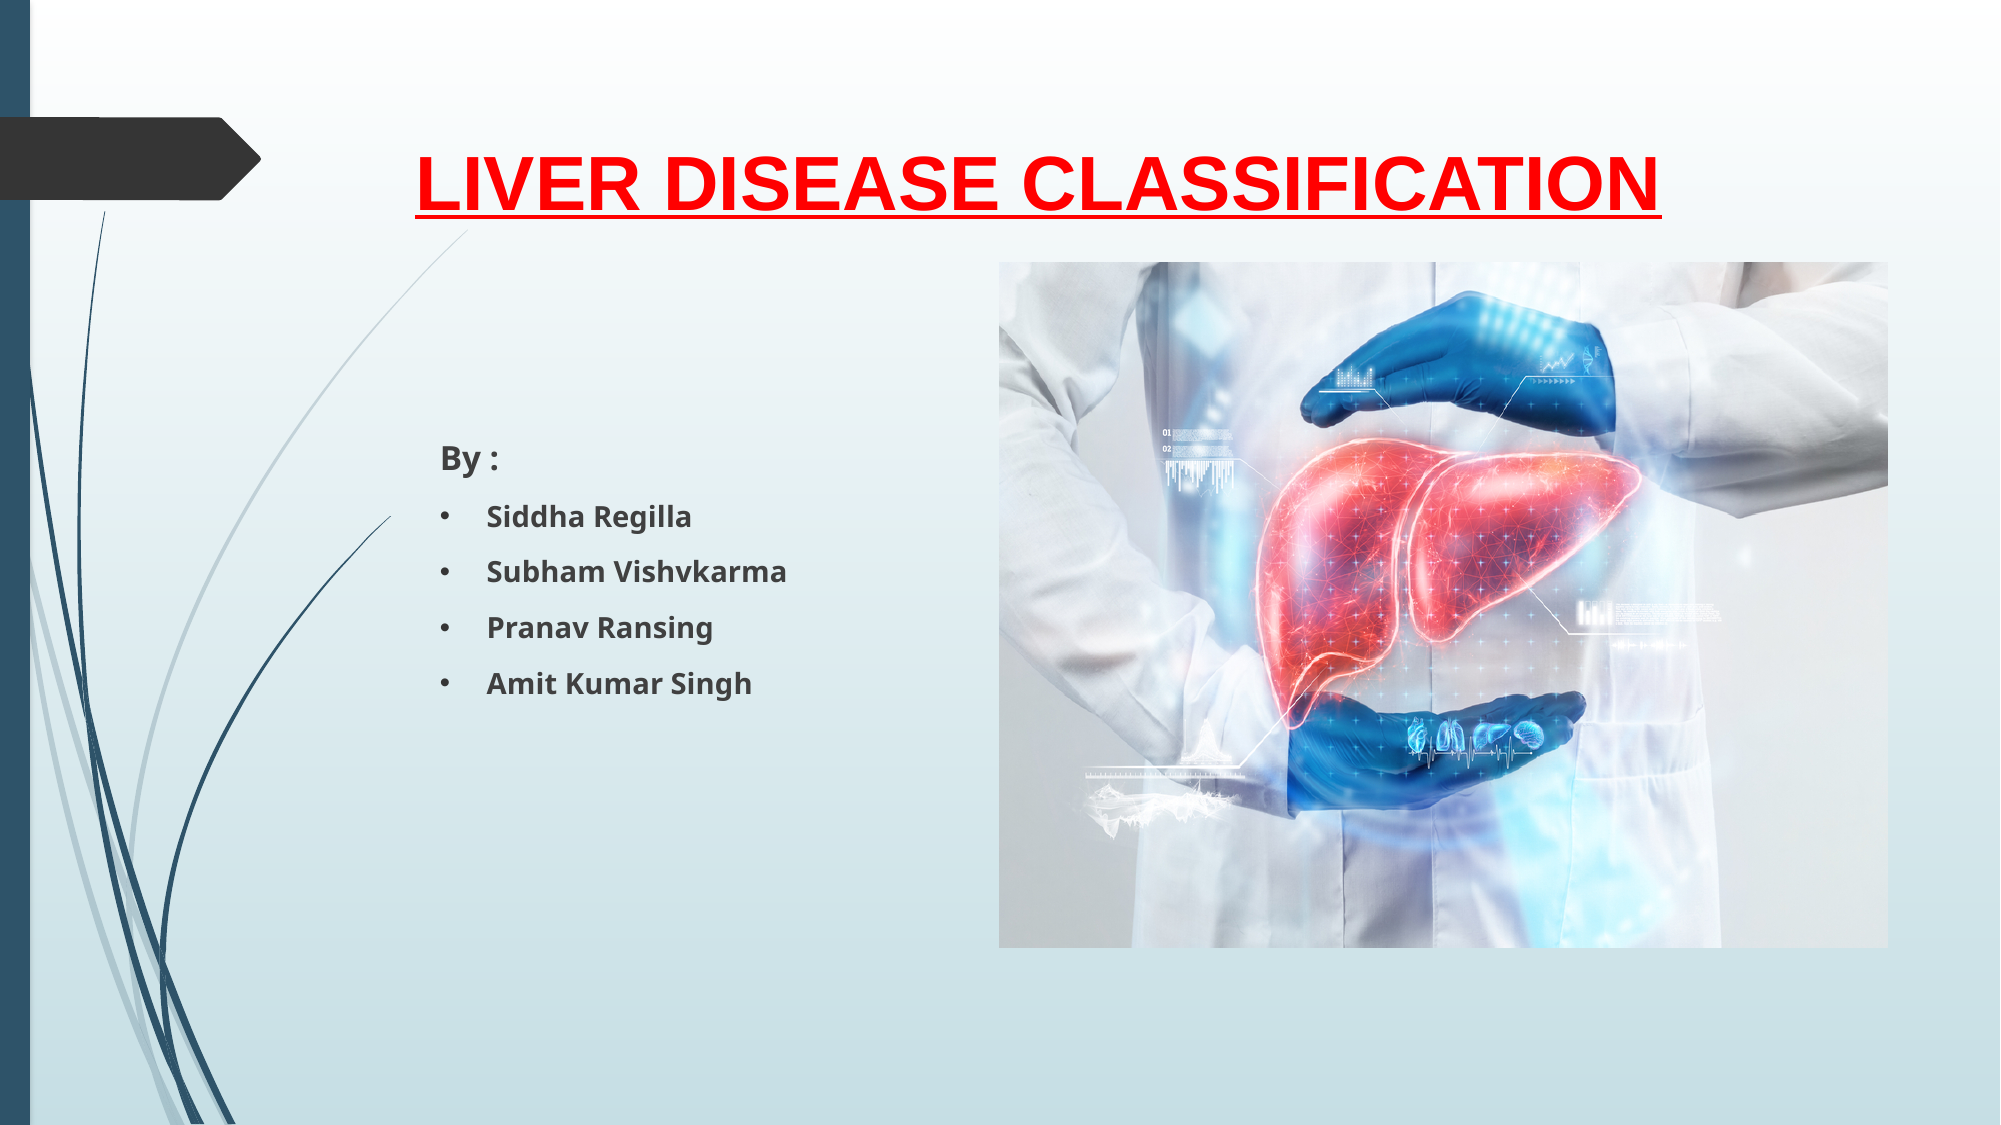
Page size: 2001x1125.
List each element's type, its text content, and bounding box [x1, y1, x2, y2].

list By : Siddha Regilla Subham Vishvkarma Pranav Ransing Amit Kumar Singh [424, 262, 1000, 962]
picture [999, 261, 1888, 949]
title LIVER DISEASE CLASSIFICATION [400, 73, 1888, 234]
